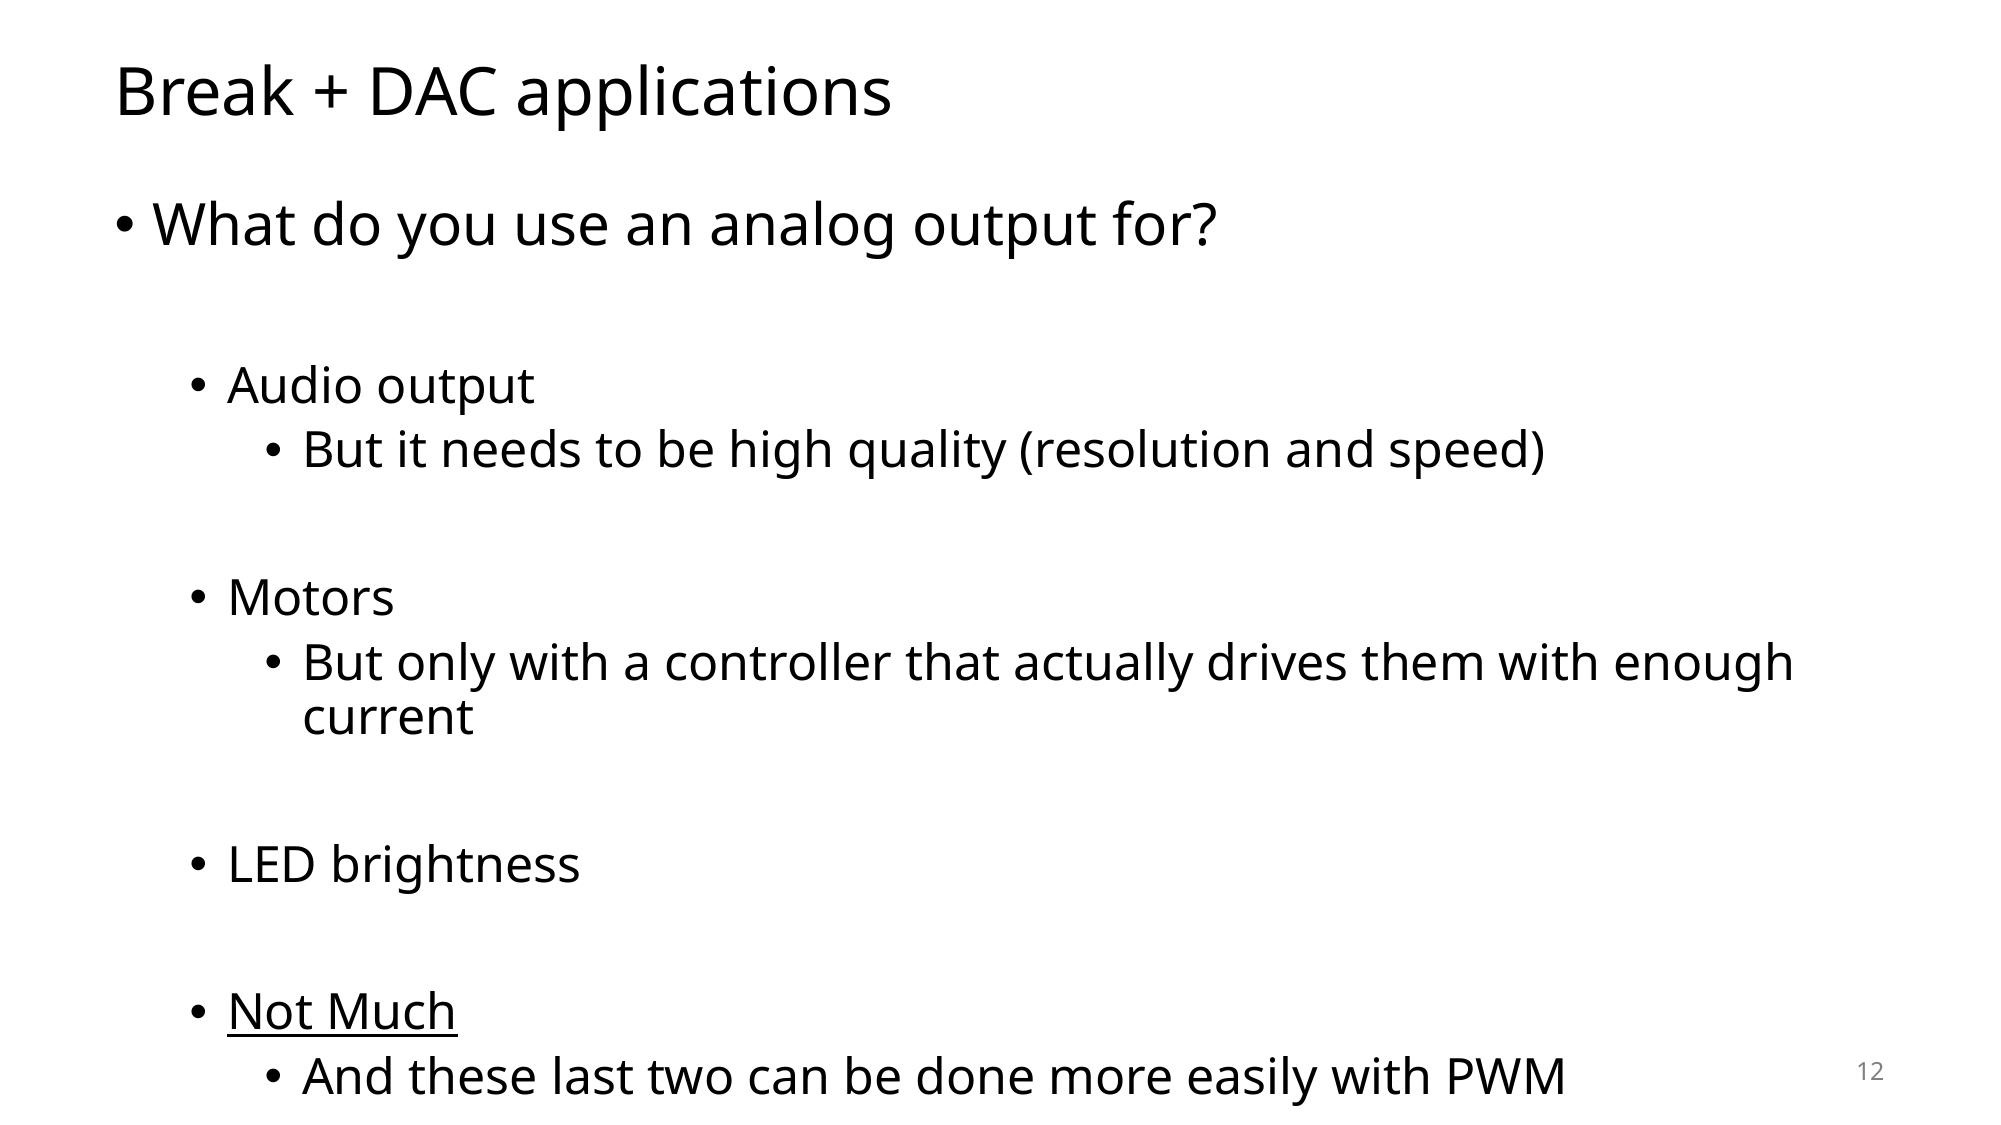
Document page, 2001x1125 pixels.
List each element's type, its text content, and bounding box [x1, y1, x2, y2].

slide_number 12 [1749, 1042, 1900, 1103]
list What do you use an analog output for? Audio output But it needs to be high quality (resolution and speed) Motors But only with a controller that actually drives them with enough current LED brightness Not Much And these last two can be done more easily with PWM [99, 187, 1900, 1013]
title Break + DAC applications [99, 37, 1900, 150]
